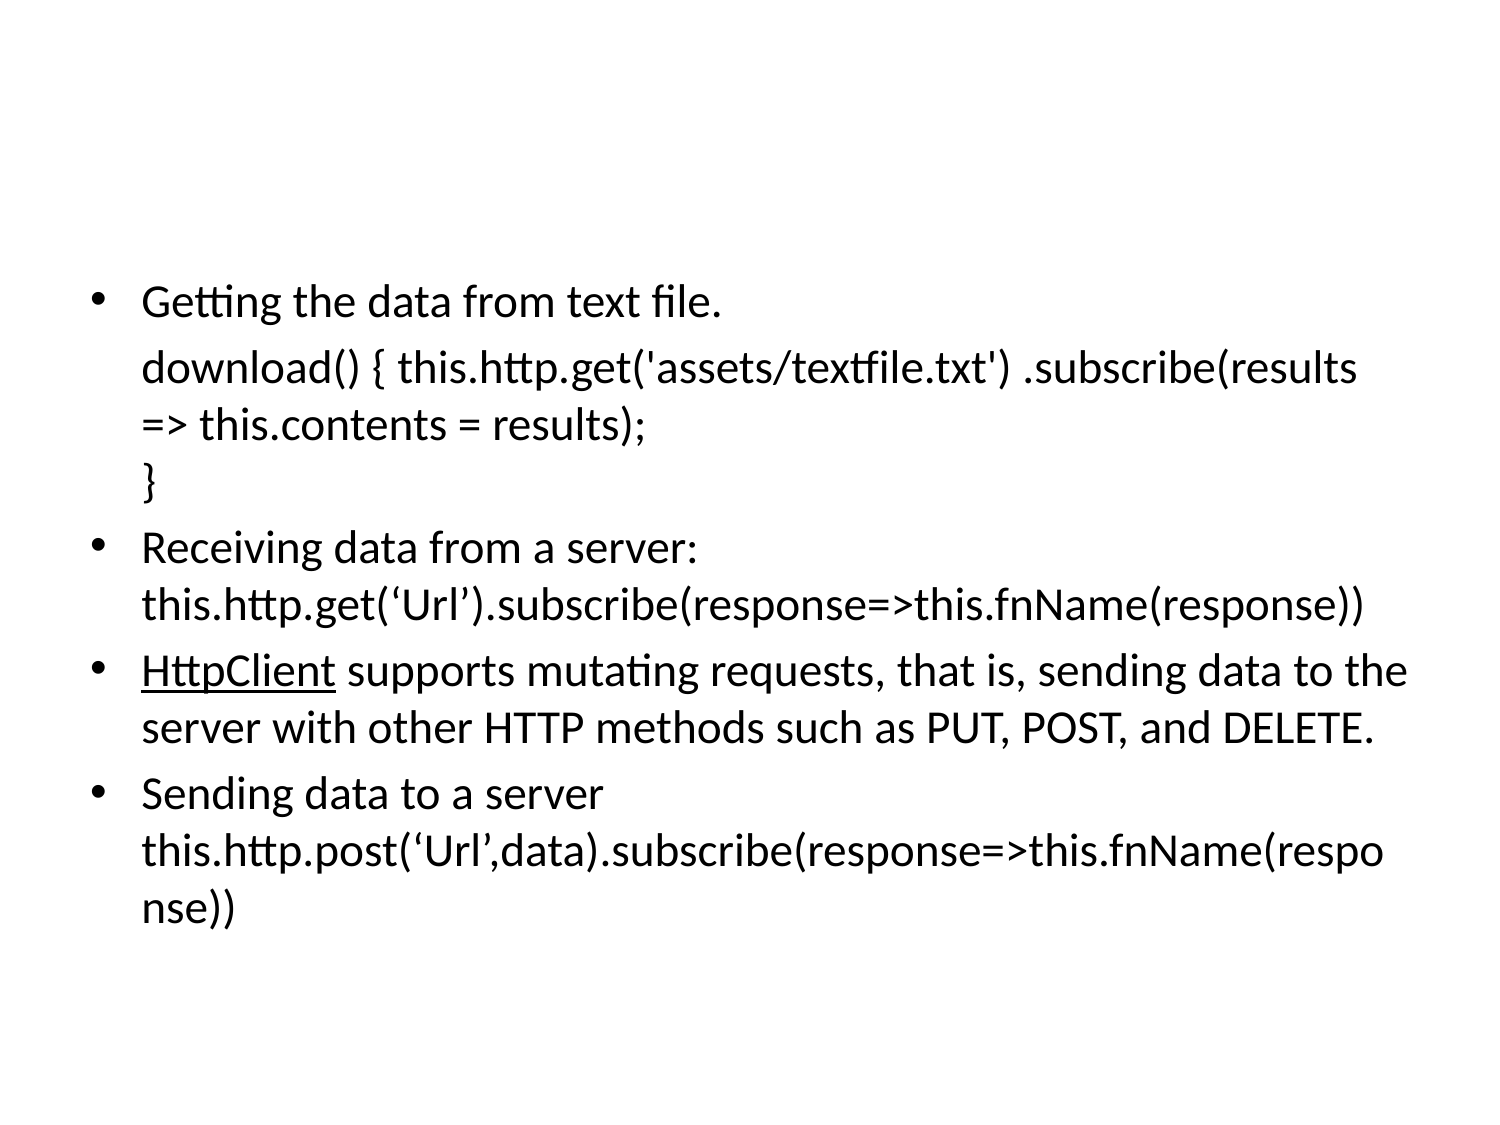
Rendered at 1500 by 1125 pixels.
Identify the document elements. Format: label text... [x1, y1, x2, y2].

list Getting the data from text file. download() { this.http.get('assets/textfile.txt') .subscribe(results => this.contents = results); } Receiving data from a server: this.http.get(‘Url’).subscribe(response=>this.fnName(response)) HttpClient supports mutating requests, that is, sending data to the server with other HTTP methods such as PUT, POST, and DELETE. Sending data to a server this.http.post(‘Url’,data).subscribe(response=>this.fnName(response)) [75, 262, 1425, 1005]
